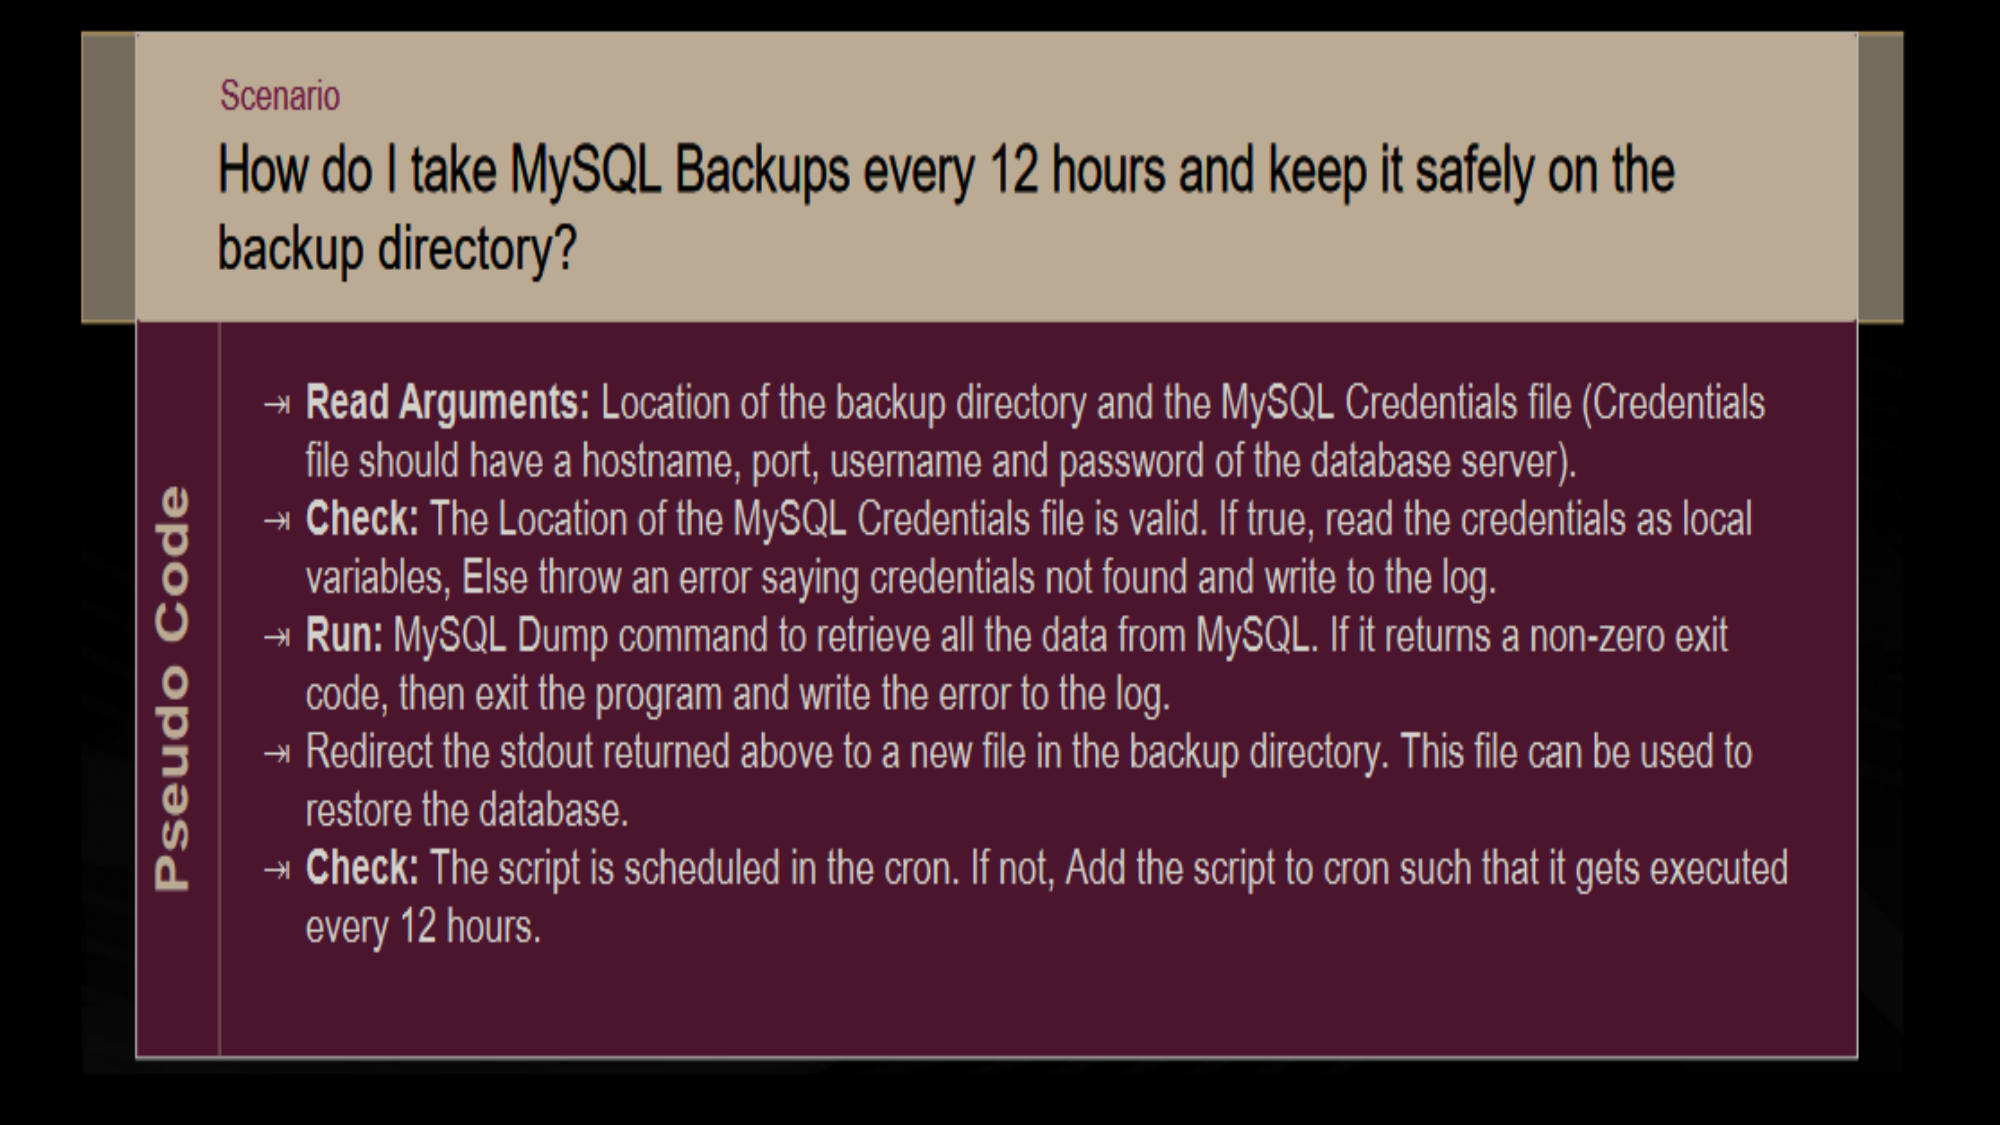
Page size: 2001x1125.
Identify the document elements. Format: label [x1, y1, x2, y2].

list [17, 22, 1963, 1125]
